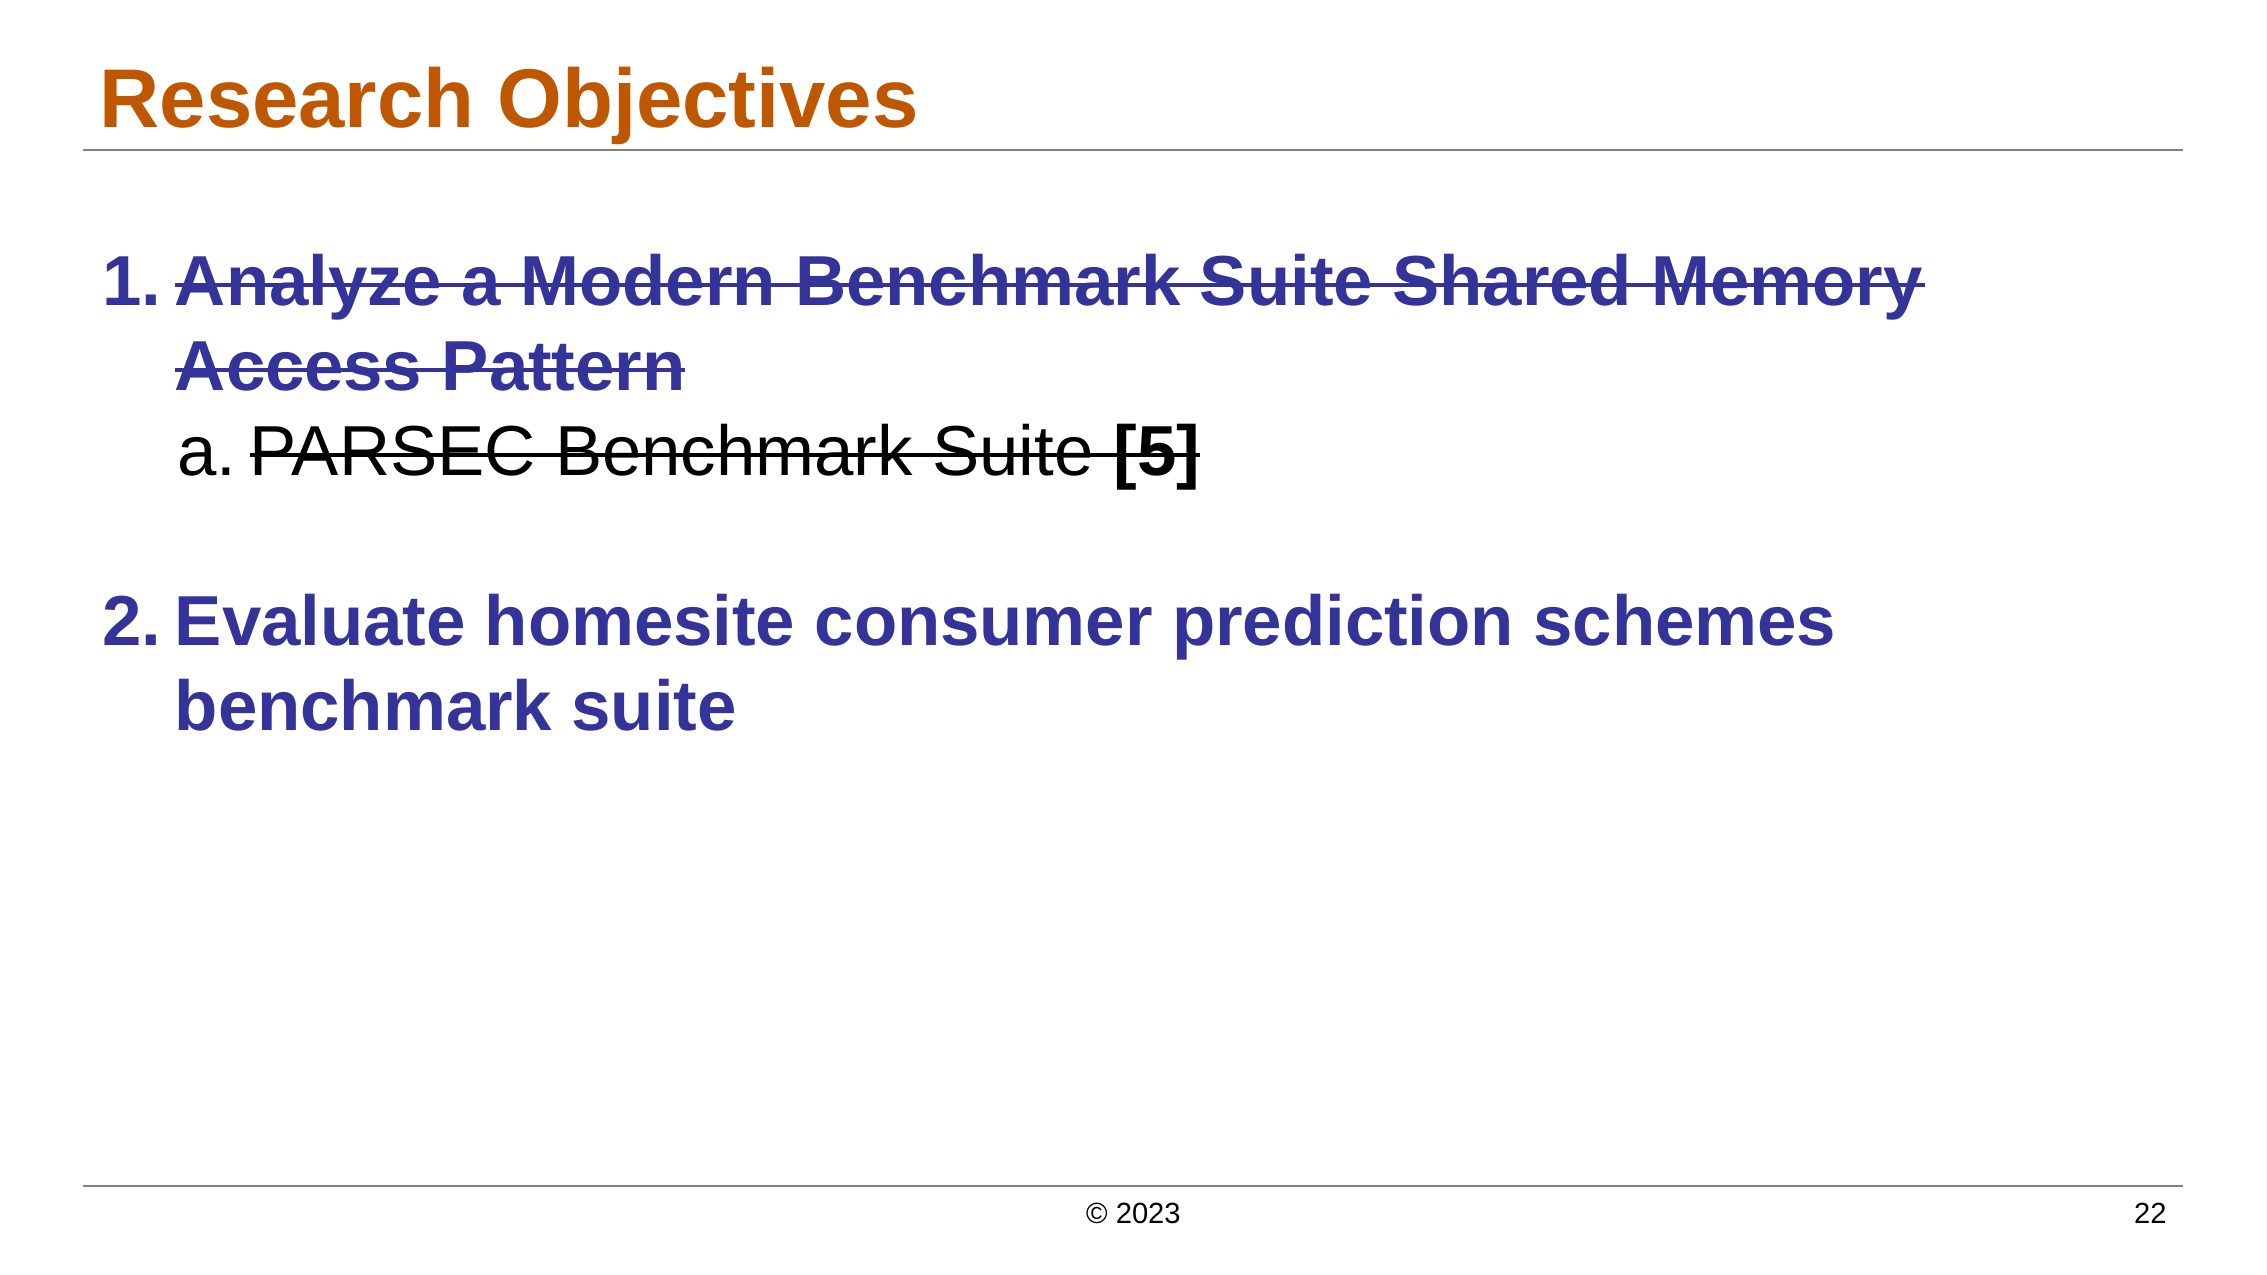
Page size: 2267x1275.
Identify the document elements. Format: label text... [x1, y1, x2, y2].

slide_number ‹#› [1654, 1186, 2184, 1250]
list Analyze a Modern Benchmark Suite Shared Memory Access Pattern PARSEC Benchmark Suite [5] Evaluate homesite consumer prediction schemes benchmark suite [83, 226, 2184, 1091]
title Research Objectives [83, 37, 2184, 150]
footer © 2023 [774, 1186, 1493, 1250]
